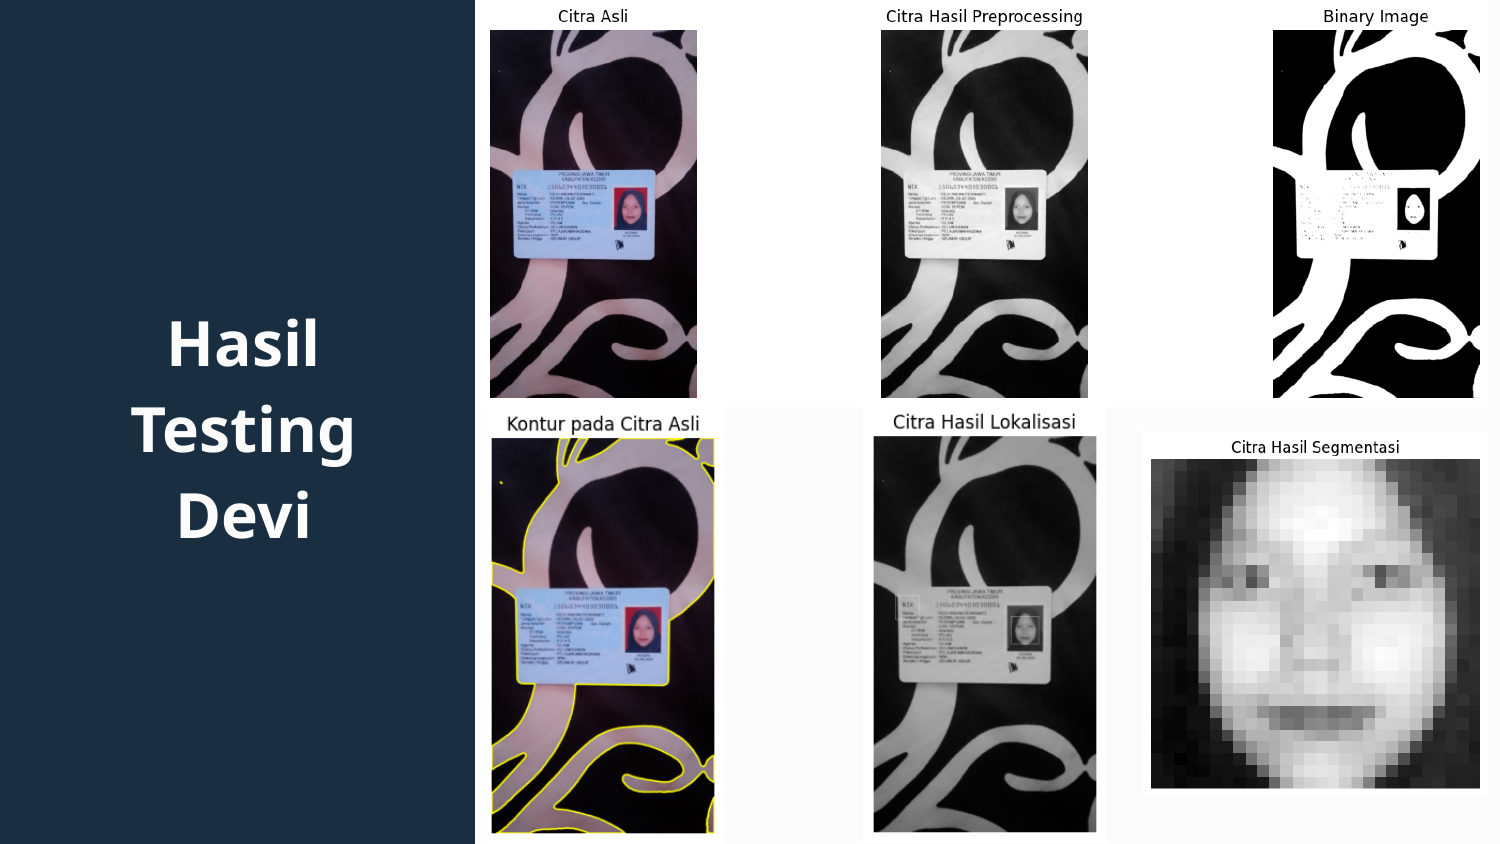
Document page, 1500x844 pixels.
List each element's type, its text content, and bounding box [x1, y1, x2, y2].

picture [480, 0, 1488, 844]
title Hasil Testing Devi [44, 280, 444, 563]
picture [1142, 431, 1488, 797]
